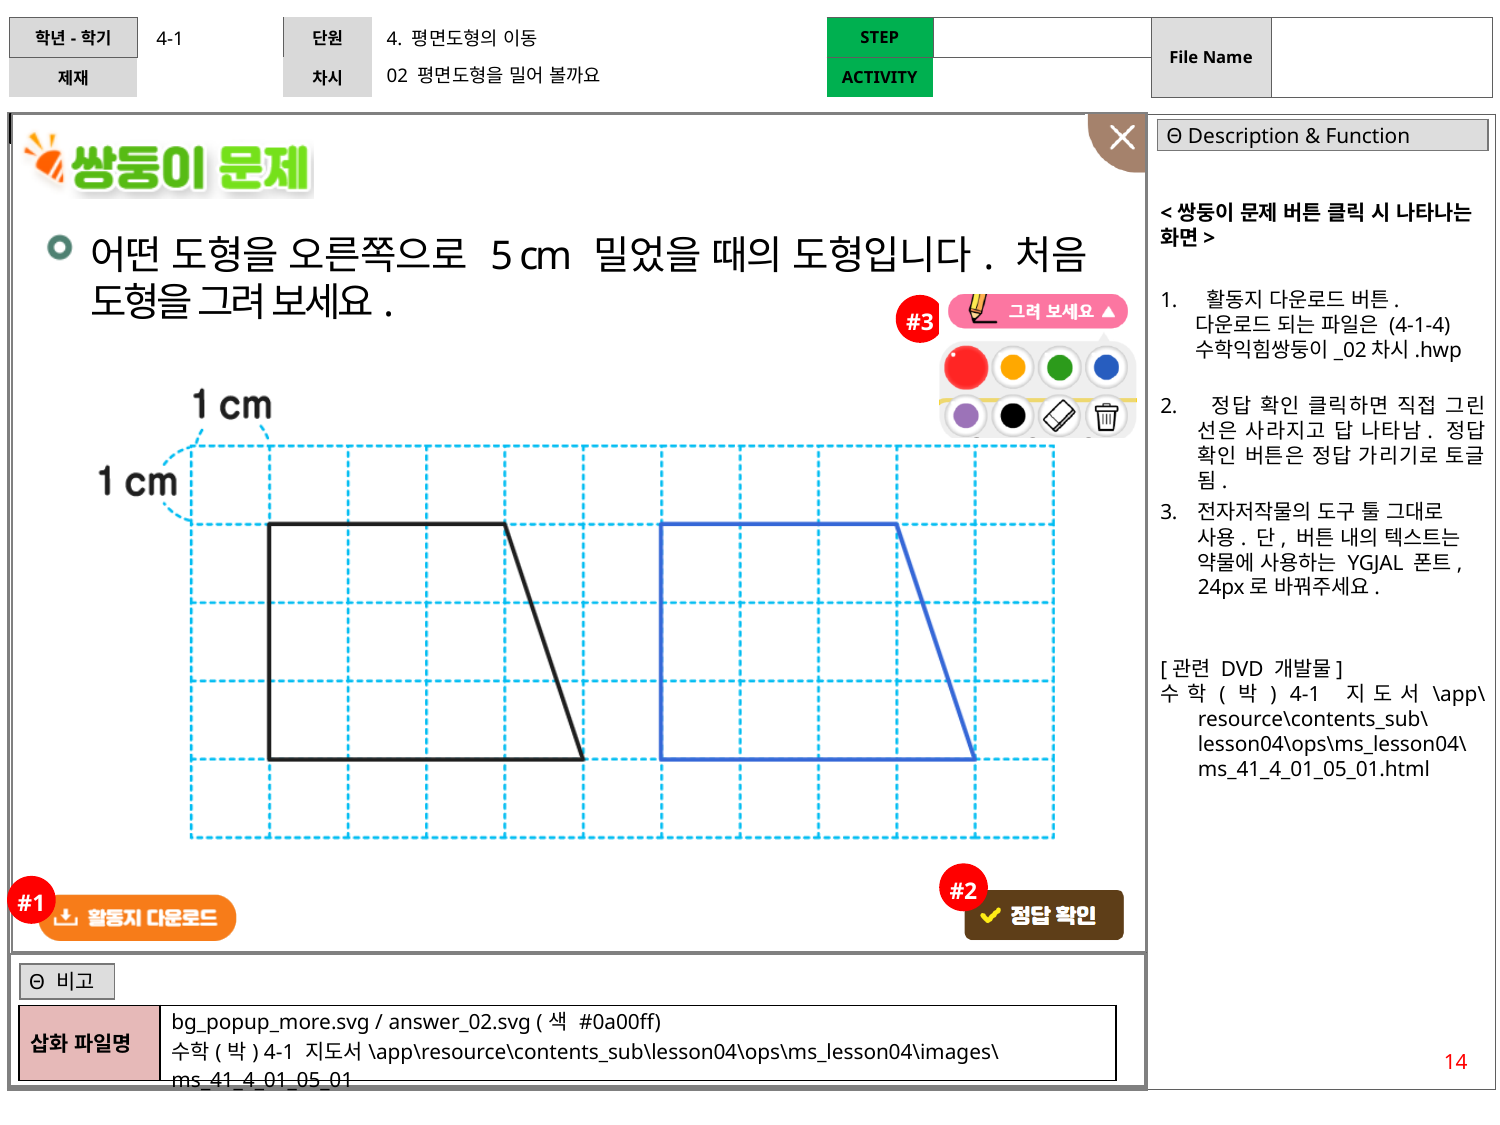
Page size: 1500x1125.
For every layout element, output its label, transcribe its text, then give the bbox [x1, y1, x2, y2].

table_header 삽화 파일명 [20, 1006, 159, 1080]
picture [74, 288, 1137, 851]
text_box #2 [937, 861, 990, 913]
text_box #1 [4, 873, 57, 926]
picture [17, 126, 314, 199]
text_box 02 평면도형을 밀어 볼까요 [371, 55, 733, 96]
picture [37, 893, 237, 941]
text_box 4-1 [141, 18, 284, 55]
table_header bg_popup_more.svg / answer_02.svg (색 #0a00ff) 수학(박) 4-1 지도서\app\resource\contents_sub\lesson04\ops\ms_lesson04\images\ms_41_4_01_05_01 [161, 1006, 1115, 1080]
table_header Θ Description & Function [1158, 120, 1487, 150]
text_box 어떤 도형을 오른쪽으로 5 cm 밀었을 때의 도형입니다. 처음 도형을 그려 보세요. [75, 222, 1099, 333]
picture [41, 225, 77, 263]
picture [963, 887, 1126, 941]
text_box [10, 111, 1148, 954]
text_box <쌍둥이 문제 버튼 클릭 시 나타나는 화면> 활동지 다운로드 버튼. 다운로드 되는 파일은 (4-1-4)수학익힘쌍둥이_02차시.hwp 정답 확인 클릭하면 직접 그린 선은 사라지고 답 나타남. 정답 확인 버튼은 정답 가리기로 토글 됨. 전자저작물의 도구 툴 그대로 사용. 단, 버튼 내의 텍스트는 약물에 사용하는 YGJAL 폰트, 24px로 바꿔주세요. [관련 DVD 개발물] 수학(박) 4-1 지도서\app\resource\contents_sub\lesson04\ops\ms_lesson04\ms_41_4_01_05_01.html [1145, 160, 1500, 819]
text_box 4. 평면도형의 이동 [371, 18, 620, 55]
text_box #3 [893, 292, 933, 345]
picture [1084, 113, 1145, 173]
